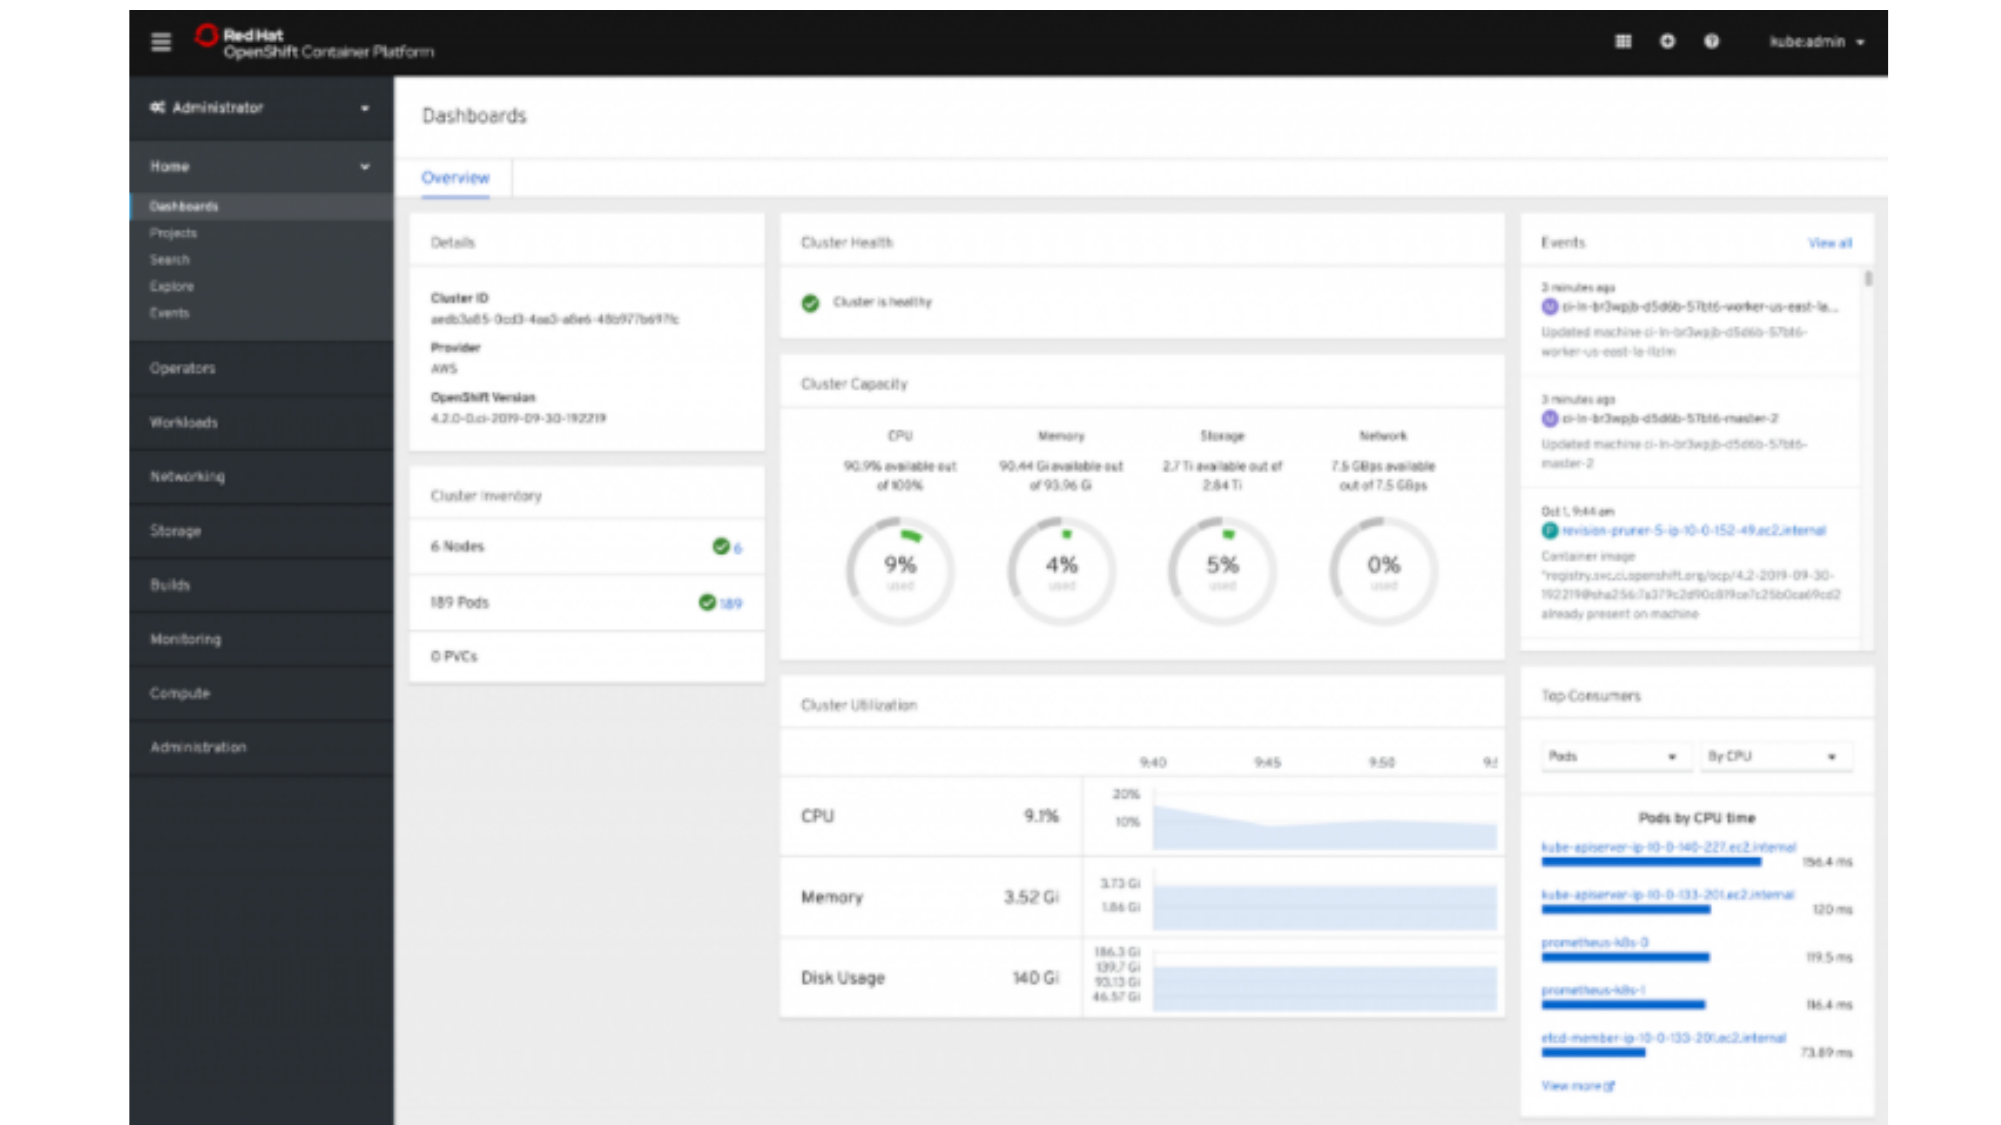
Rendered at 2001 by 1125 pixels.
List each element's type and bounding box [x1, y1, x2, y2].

picture [129, 10, 1889, 1125]
